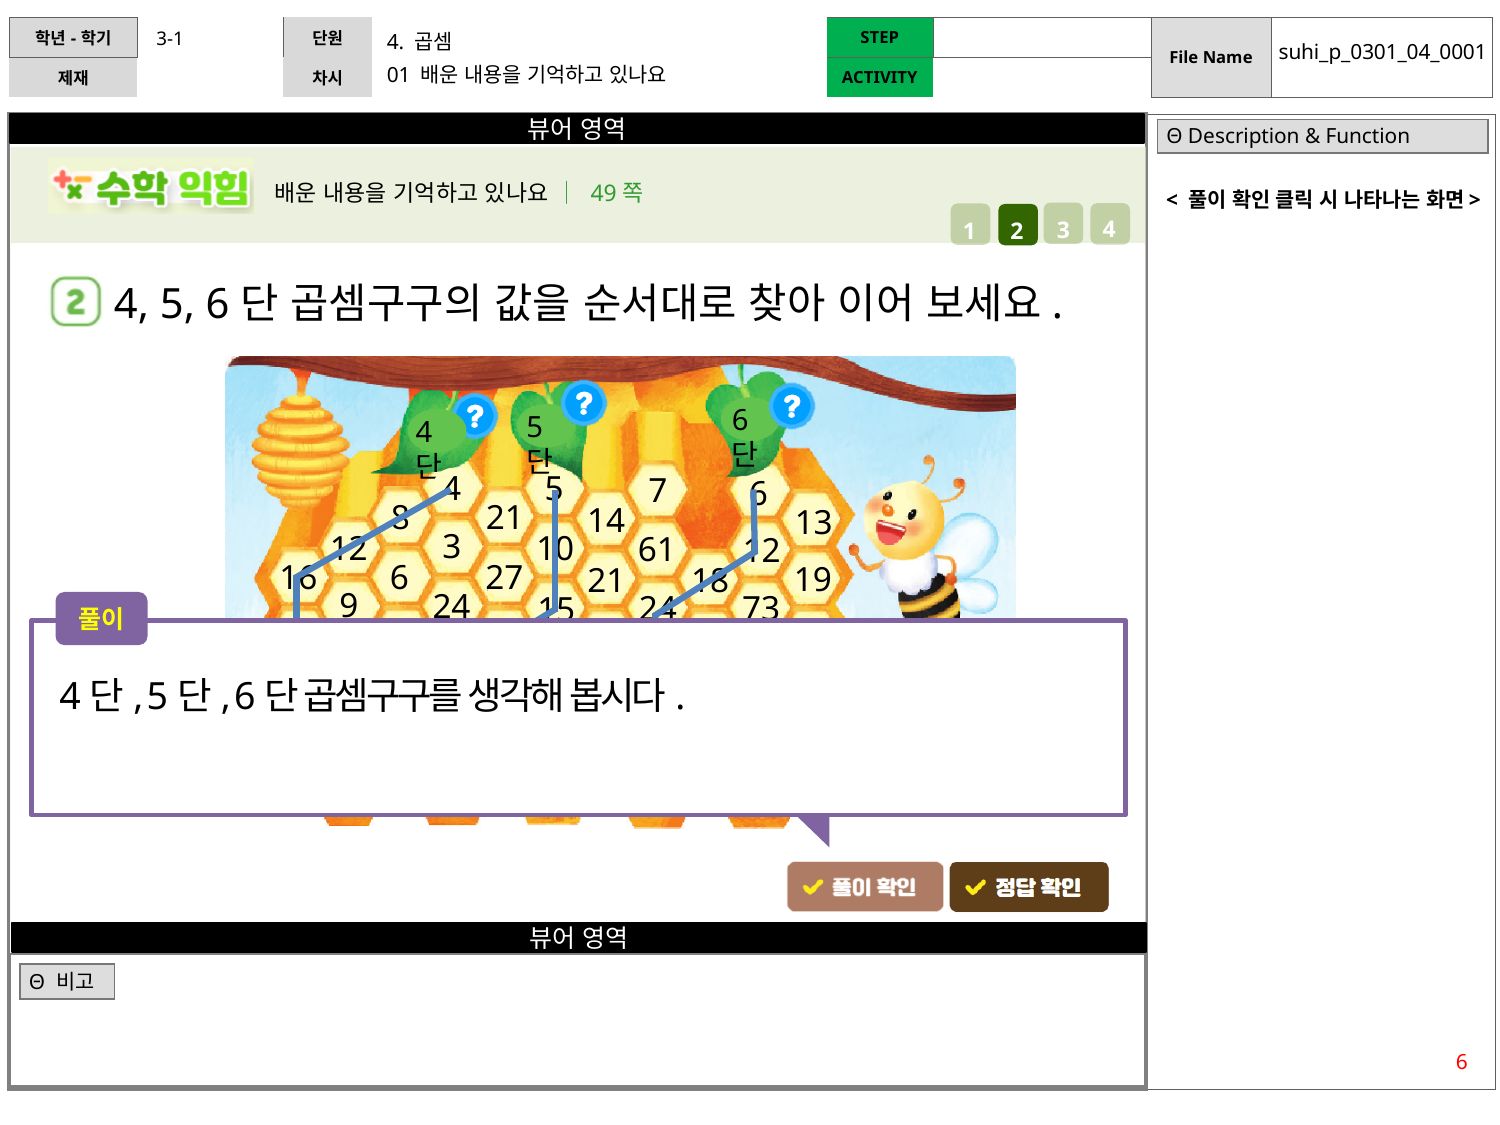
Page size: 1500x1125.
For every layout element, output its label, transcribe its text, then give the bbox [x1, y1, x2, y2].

picture [48, 158, 254, 214]
picture [224, 356, 1017, 591]
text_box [995, 194, 1039, 253]
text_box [450, 490, 650, 590]
picture [948, 858, 1111, 913]
picture [224, 816, 1017, 835]
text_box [31, 591, 1126, 816]
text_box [1087, 193, 1131, 251]
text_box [947, 194, 991, 247]
text_box 4. 곱셈 [372, 21, 715, 57]
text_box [294, 489, 449, 590]
table_header Θ Description & Function [1158, 120, 1487, 152]
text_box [1041, 194, 1084, 247]
picture [784, 858, 944, 913]
text_box < 풀이 확인 클릭 시 나타나는 화면> [1151, 179, 1500, 219]
text_box [821, 843, 832, 850]
text_box suhi_p_0301_04_0001 [1263, 30, 1500, 71]
picture [46, 273, 106, 331]
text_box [653, 489, 812, 590]
text_box 4, 5, 6단 곱셈구구의 값을 순서대로 찾아 이어 보세요. [99, 268, 1134, 334]
text_box 01 배운 내용을 기억하고 있나요 [372, 54, 721, 96]
text_box 3-1 [141, 18, 284, 55]
text_box 배운 내용을 기억하고 있나요 │ 49쪽 [259, 171, 808, 214]
